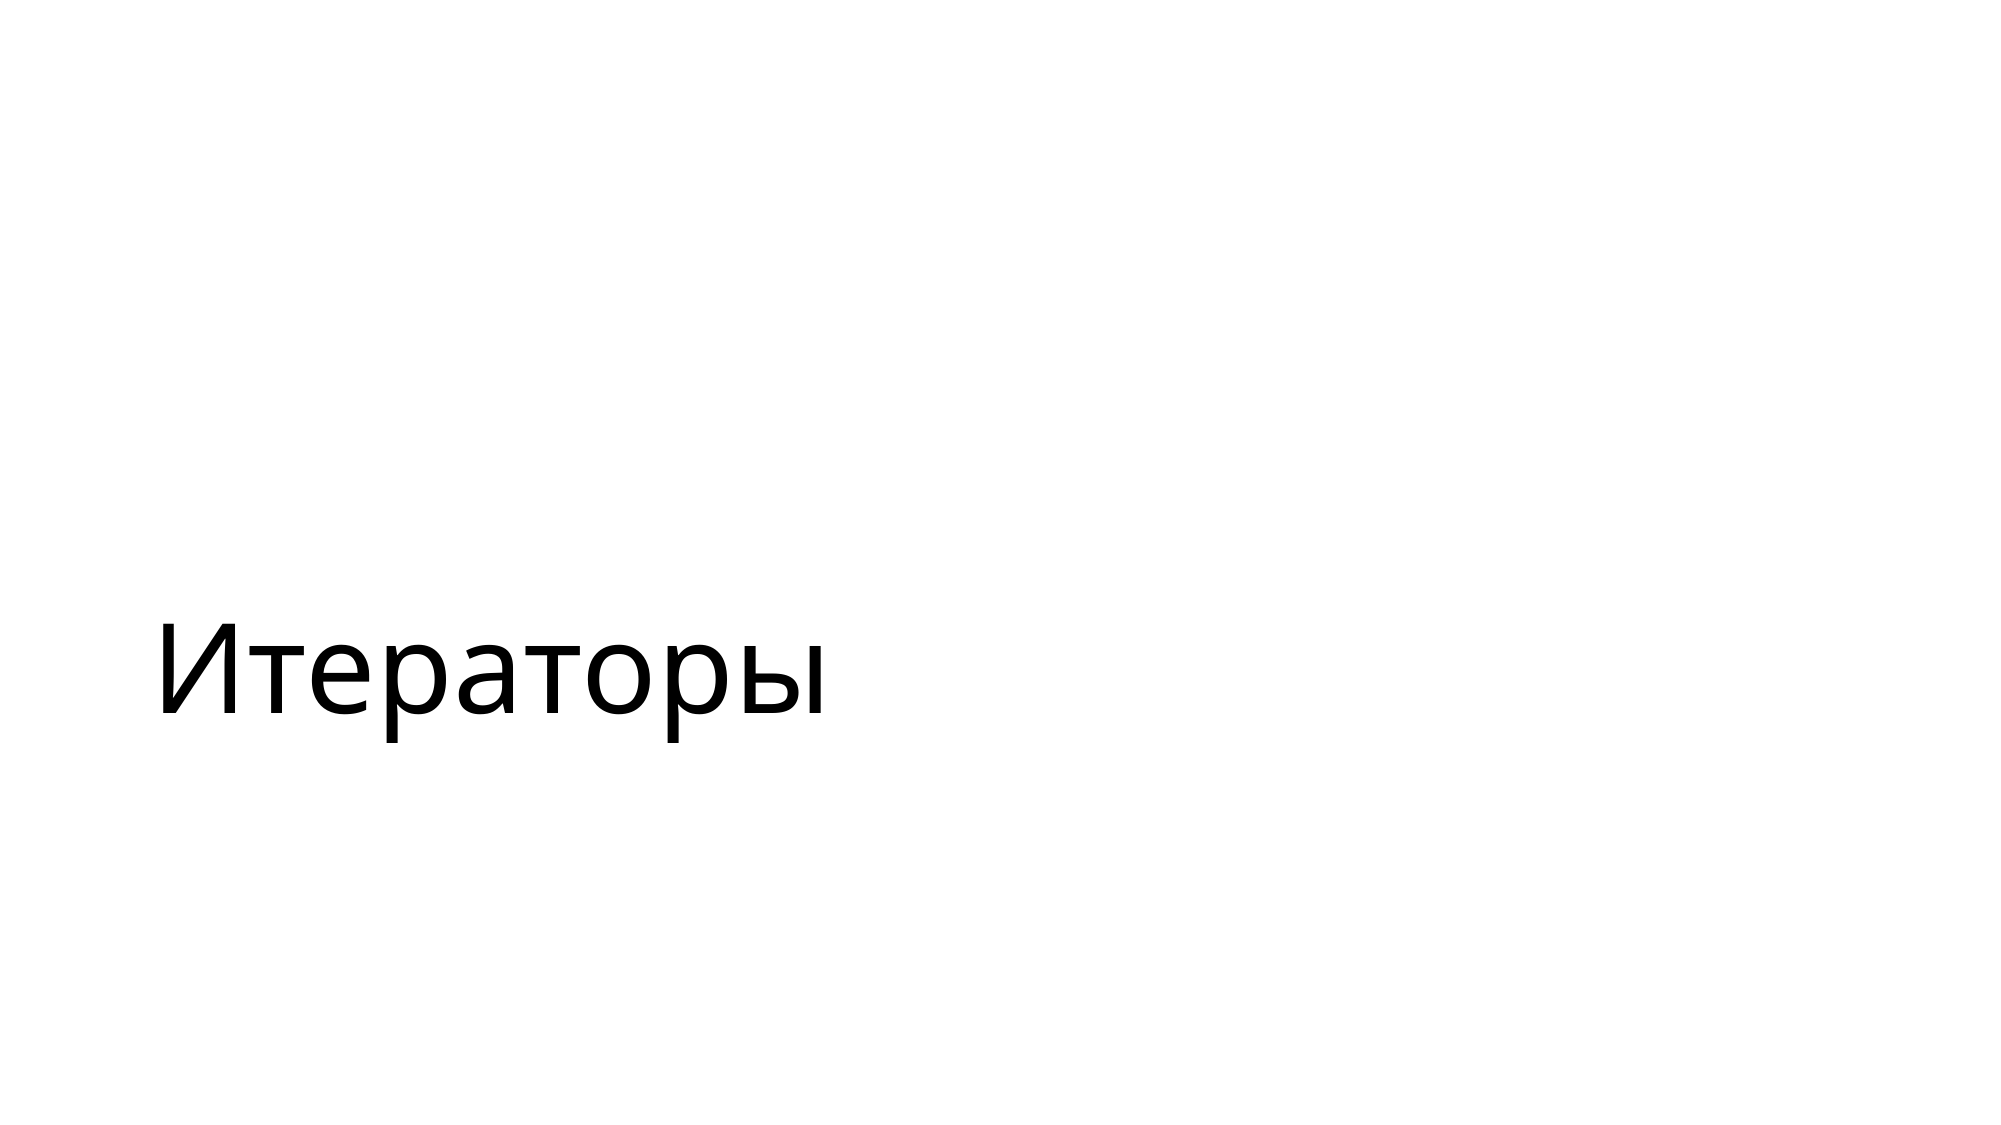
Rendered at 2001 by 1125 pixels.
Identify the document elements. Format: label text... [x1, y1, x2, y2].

title Итераторы [136, 280, 1862, 749]
